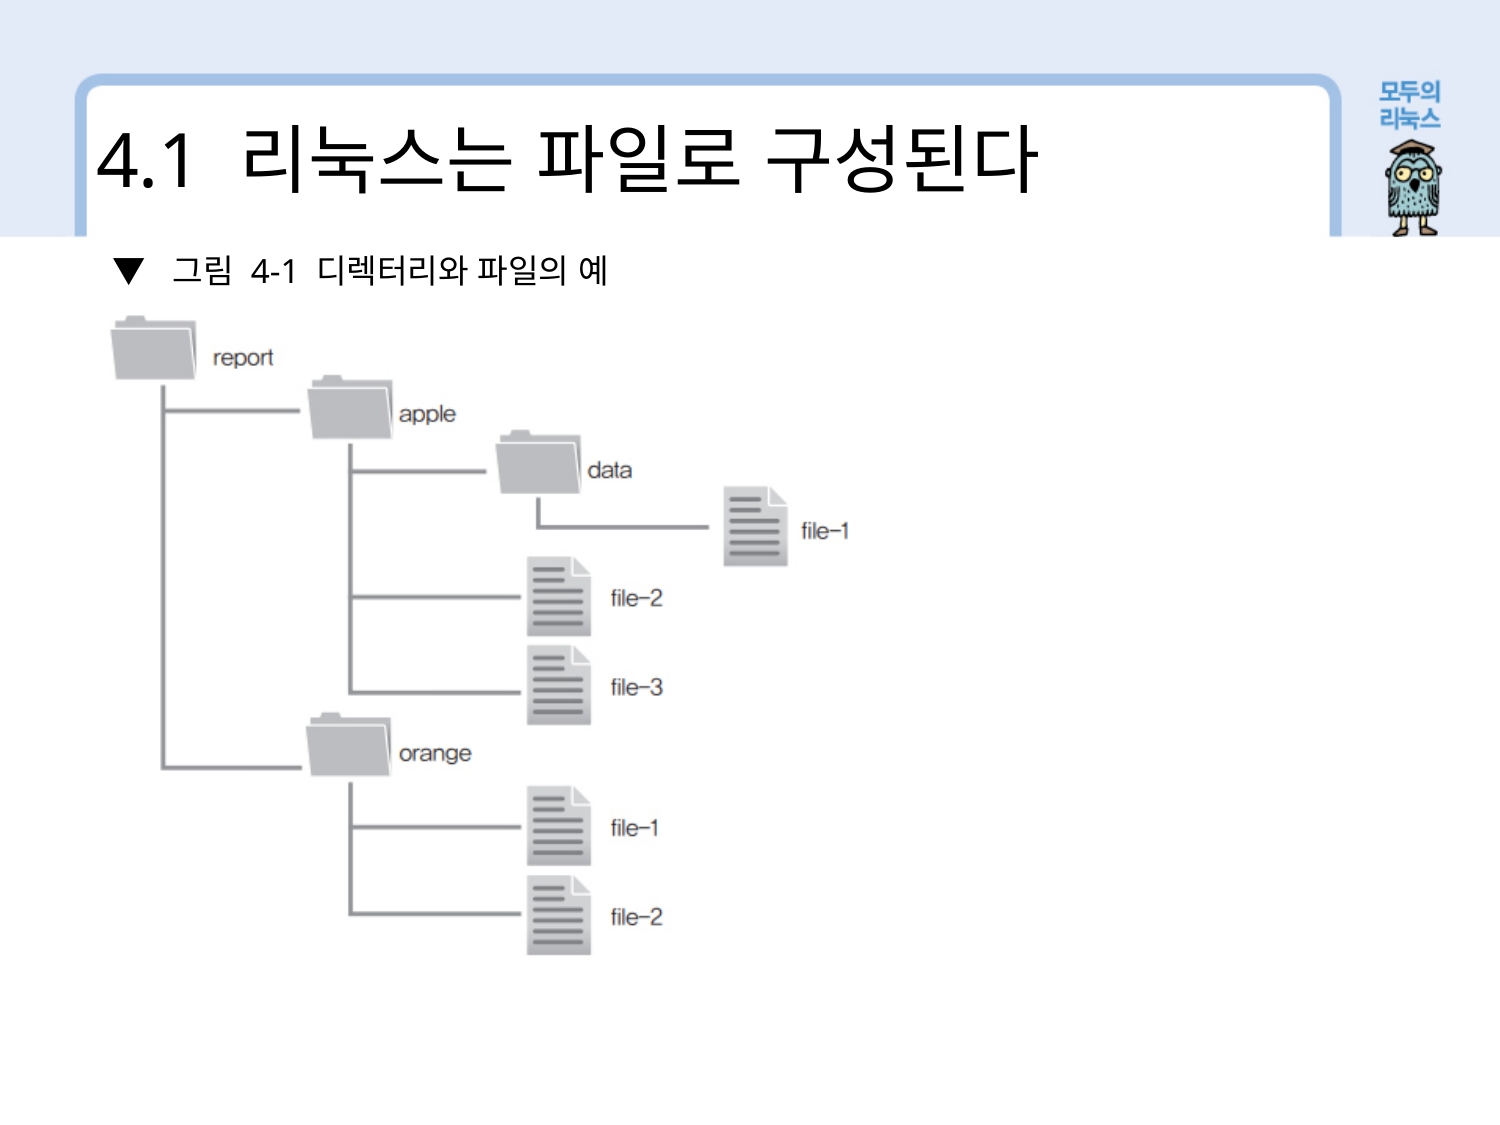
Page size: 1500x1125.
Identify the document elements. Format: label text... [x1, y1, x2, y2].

picture [0, 0, 1500, 1125]
text_box 4.1 리눅스는 파일로 구성된다 [81, 115, 1335, 221]
text_box ▼ 그림 4-1 디렉터리와 파일의 예 [97, 242, 1424, 309]
